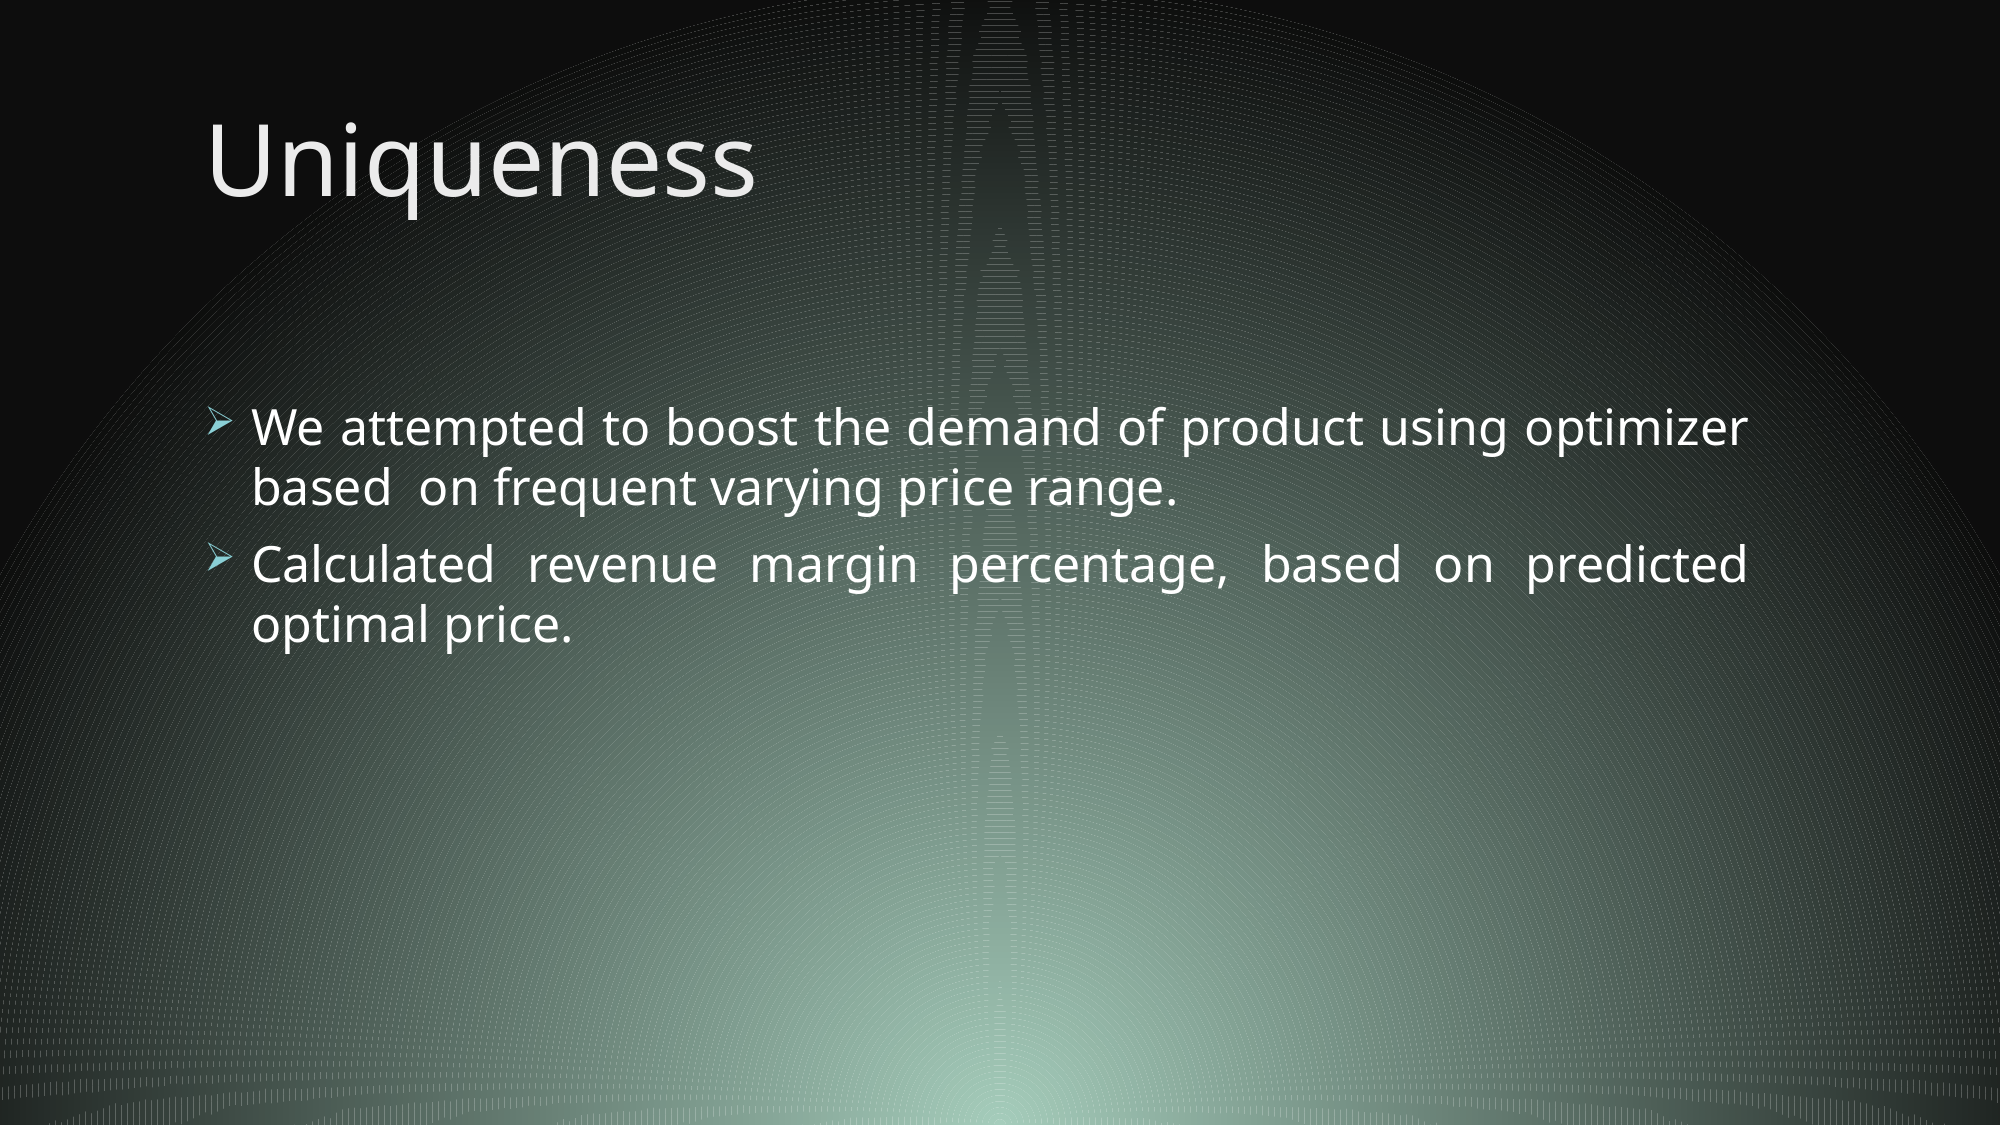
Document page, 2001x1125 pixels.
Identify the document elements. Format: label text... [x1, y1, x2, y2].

title Uniqueness [189, 89, 1766, 281]
list We attempted to boost the demand of product using optimizer based on frequent varying price range. Calculated revenue margin percentage, based on predicted optimal price. [189, 281, 1766, 988]
